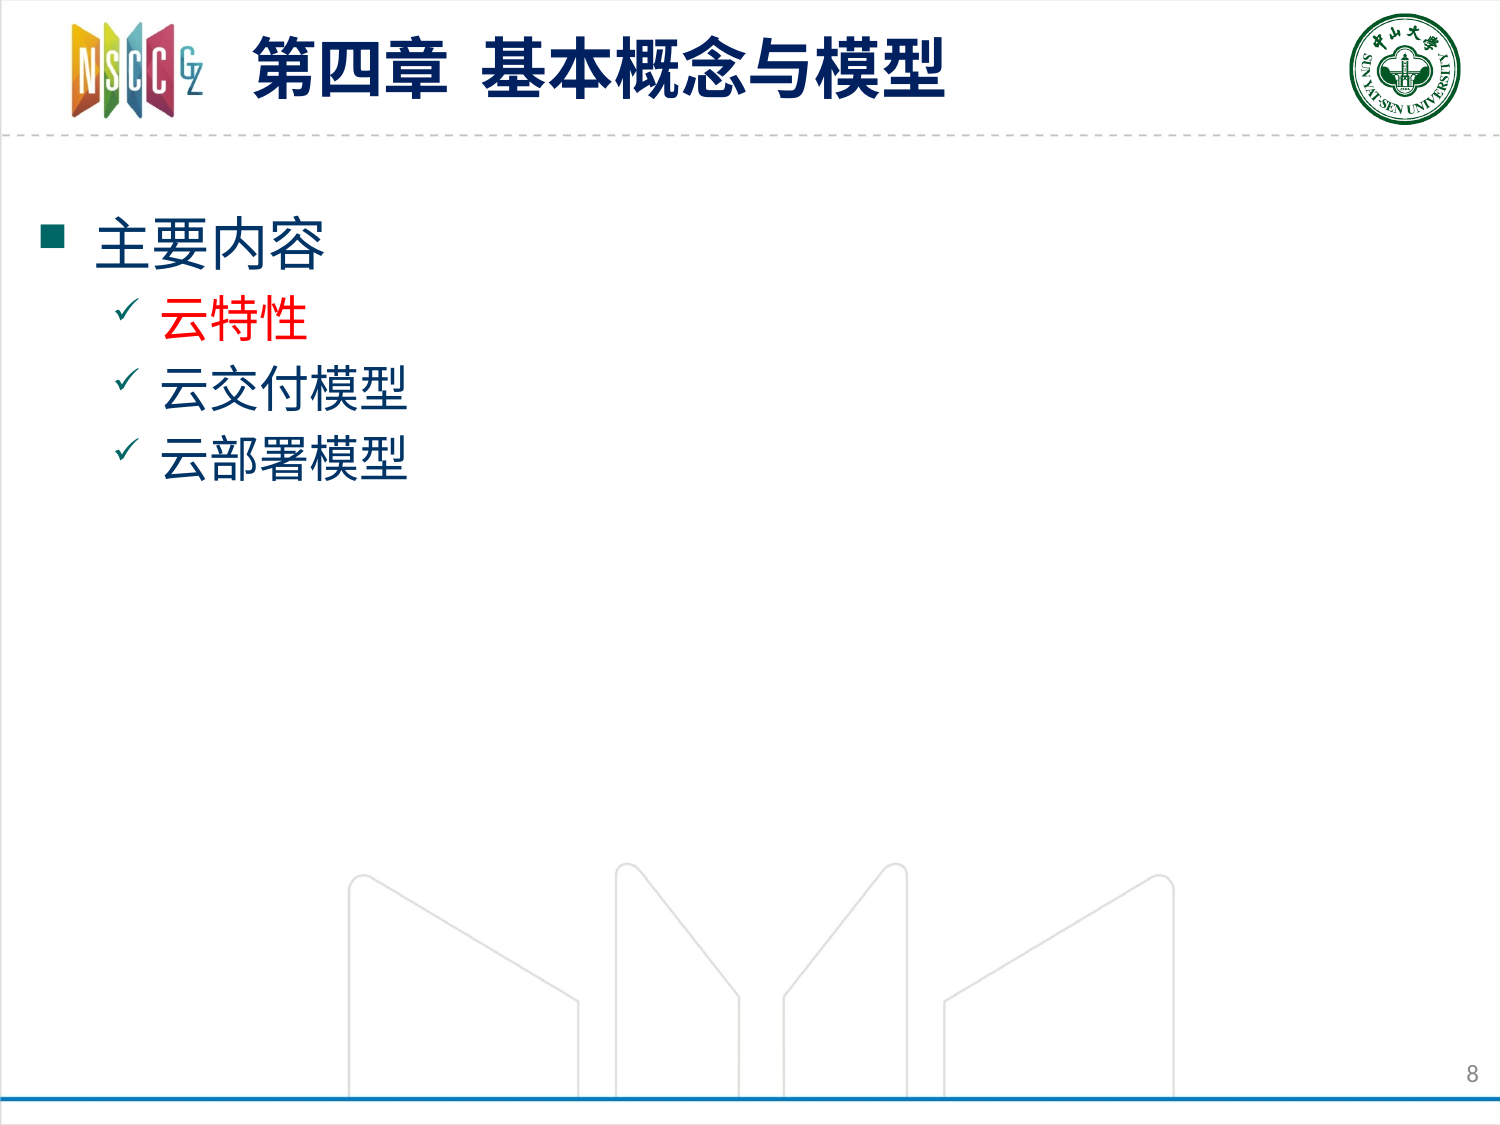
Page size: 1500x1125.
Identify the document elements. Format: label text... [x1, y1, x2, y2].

picture [0, 0, 1500, 1125]
slide_number 8 [1144, 1042, 1495, 1103]
text_box 主要内容 云特性 云交付模型 云部署模型 [22, 199, 1459, 941]
text_box 第四章 基本概念与模型 [235, 18, 1176, 114]
